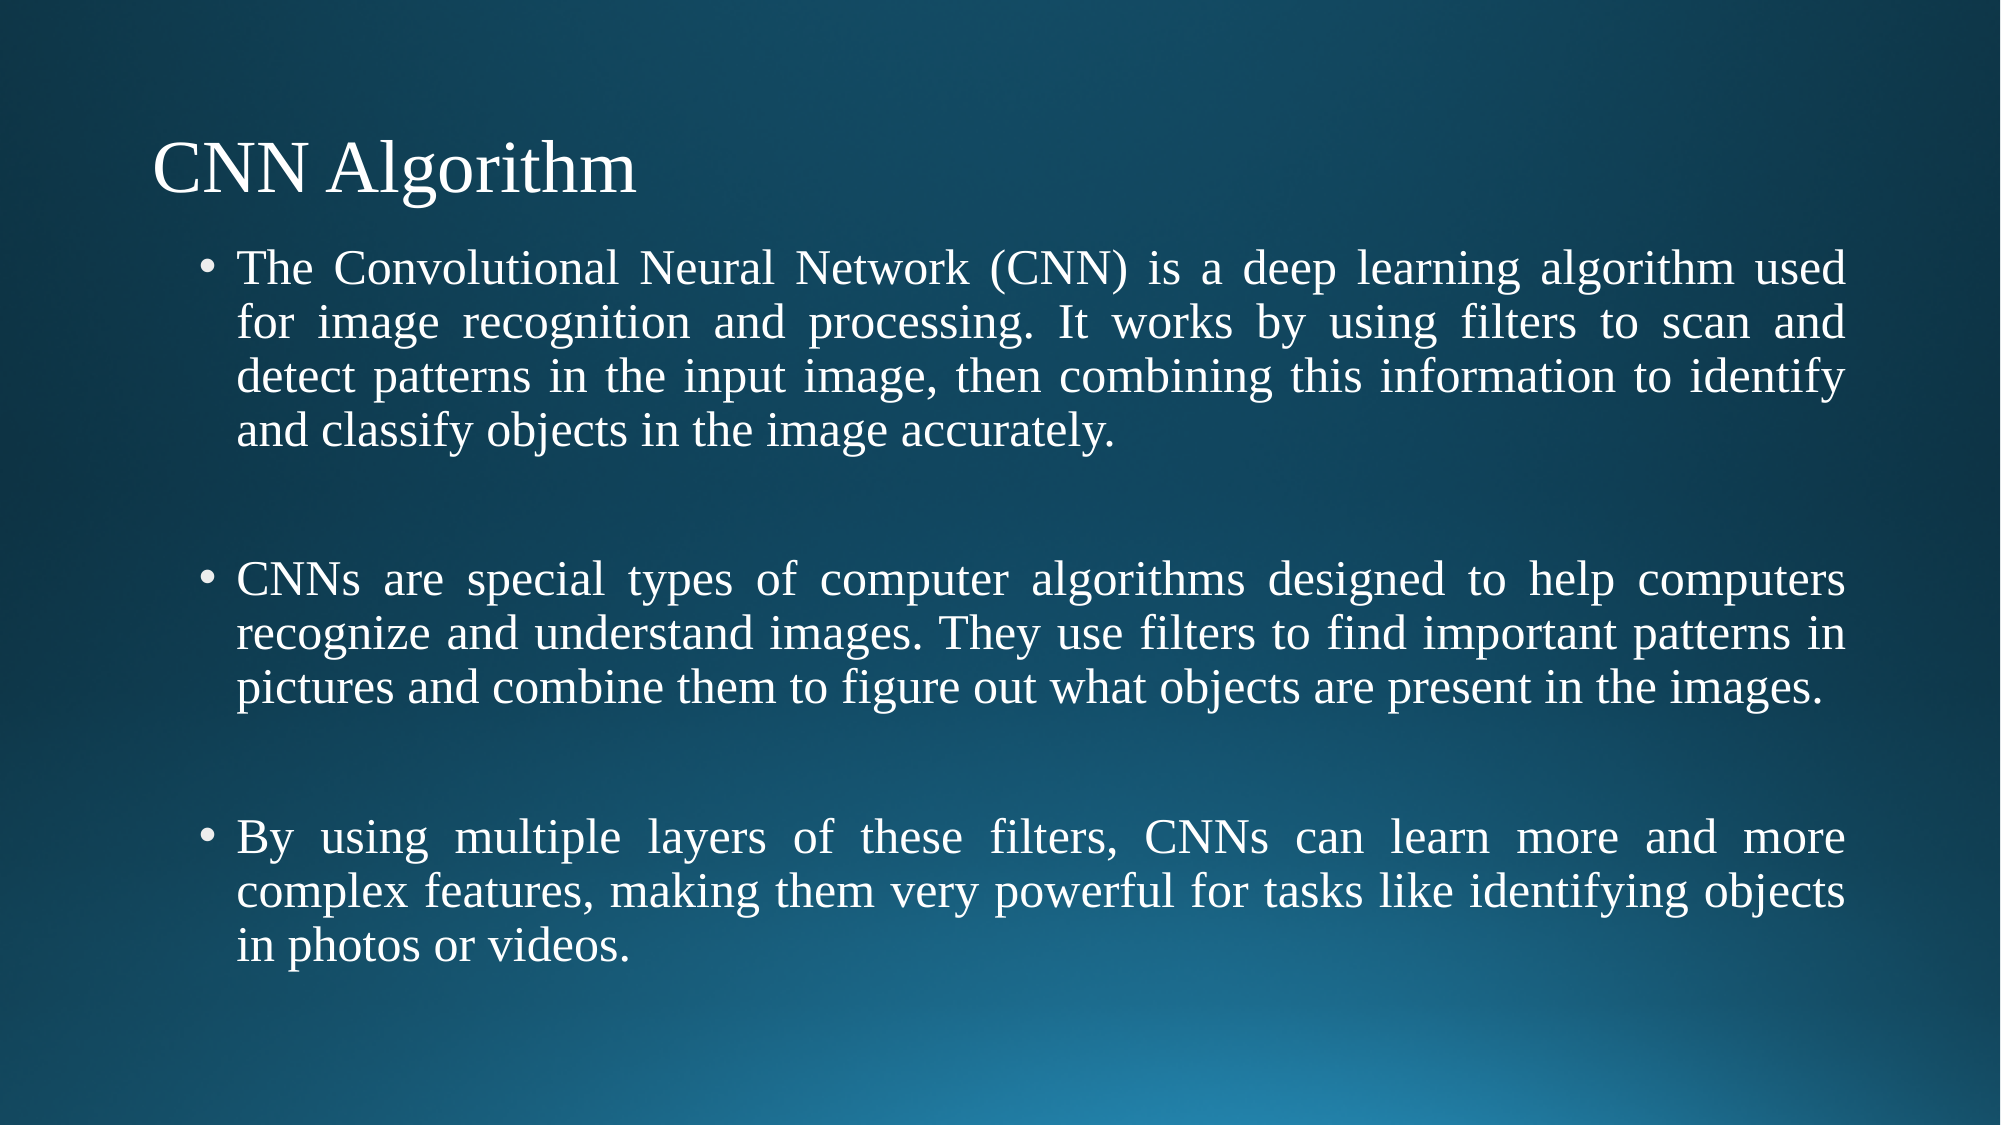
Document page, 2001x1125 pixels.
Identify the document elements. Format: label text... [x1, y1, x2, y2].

title CNN Algorithm [137, 59, 1863, 278]
list The Convolutional Neural Network (CNN) is a deep learning algorithm used for image recognition and processing. It works by using filters to scan and detect patterns in the input image, then combining this information to identify and classify objects in the image accurately. CNNs are special types of computer algorithms designed to help computers recognize and understand images. They use filters to find important patterns in pictures and combine them to figure out what objects are present in the images. By using multiple layers of these filters, CNNs can learn more and more complex features, making them very powerful for tasks like identifying objects in photos or videos. [183, 233, 1863, 1014]
picture [0, 0, 2001, 1125]
